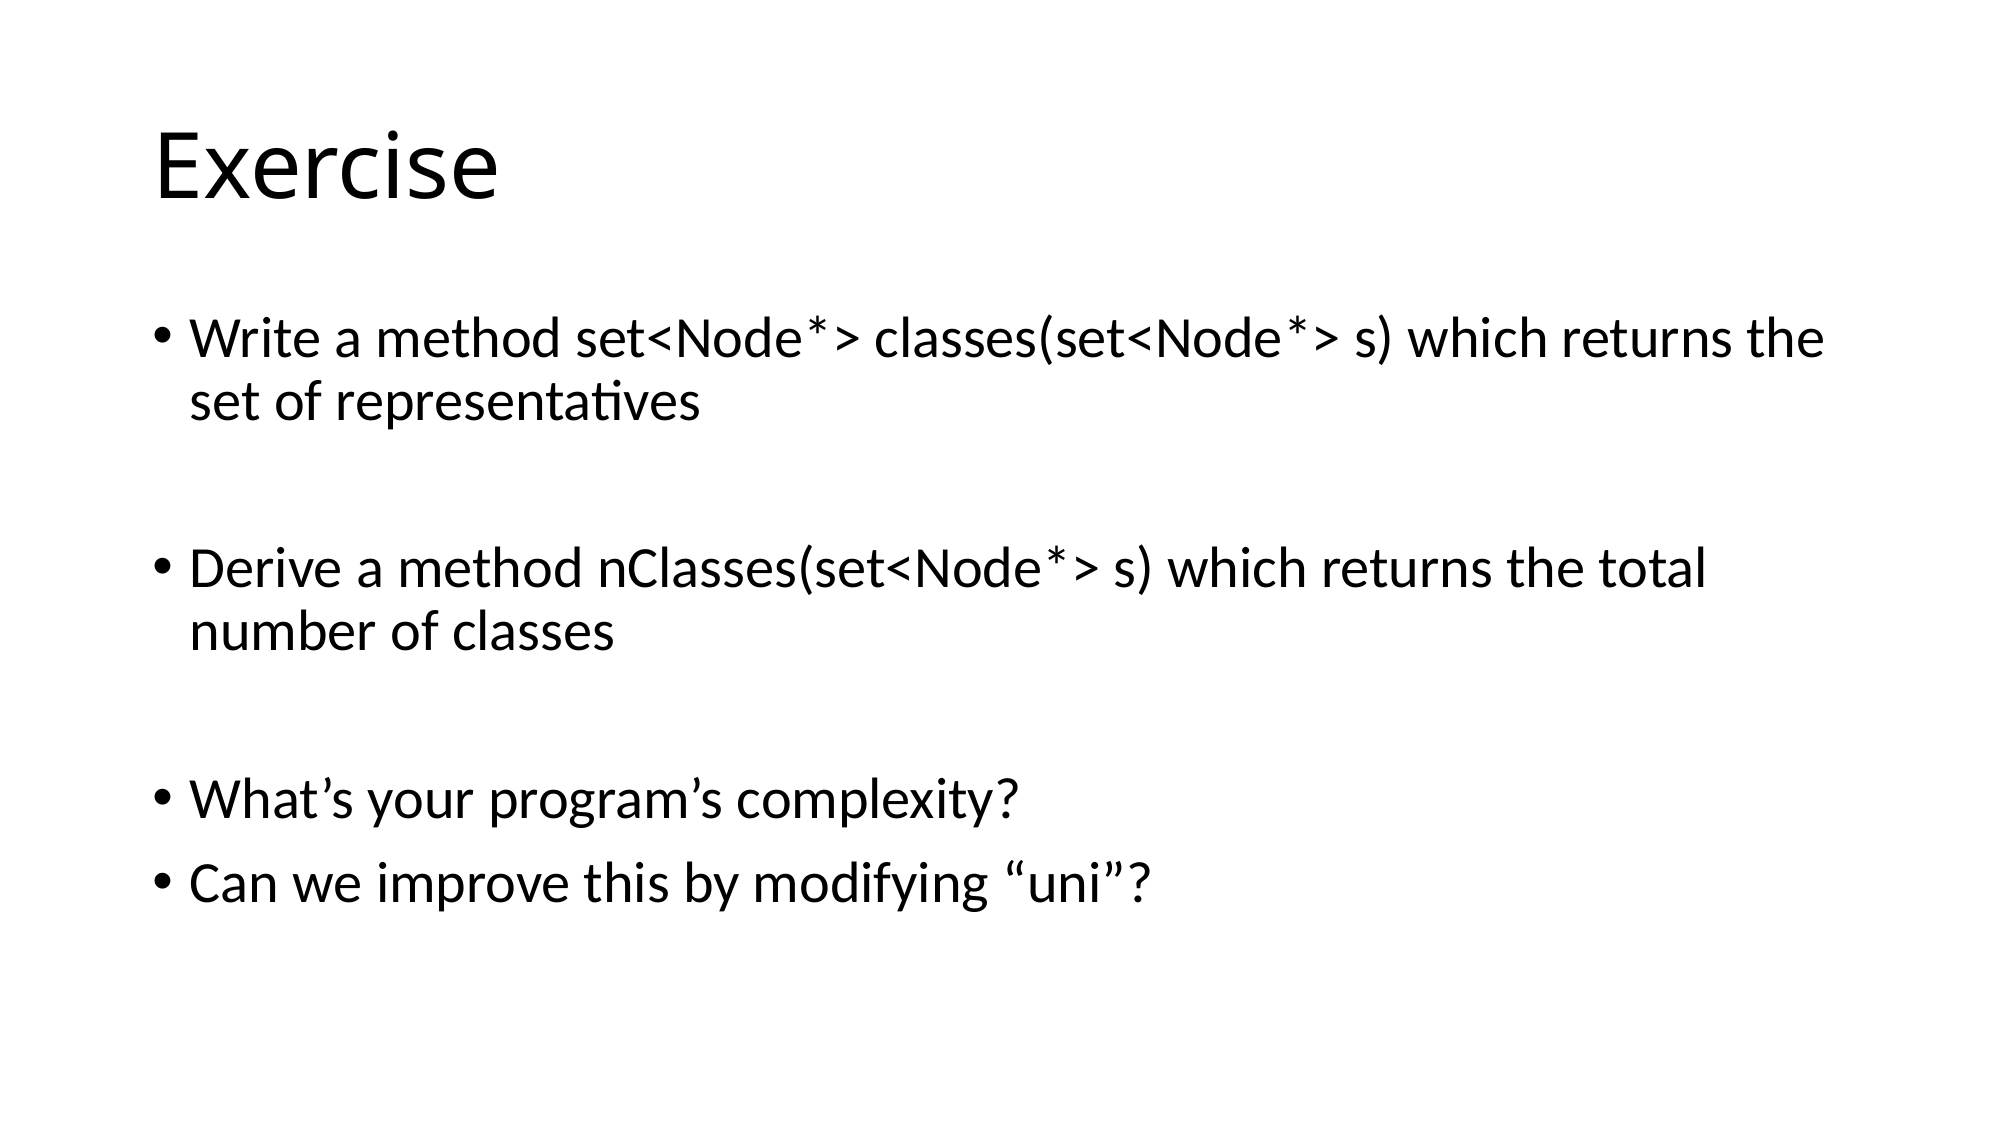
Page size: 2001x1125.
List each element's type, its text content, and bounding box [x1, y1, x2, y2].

list Write a method set<Node*> classes(set<Node*> s) which returns the set of representatives Derive a method nClasses(set<Node*> s) which returns the total number of classes What’s your program’s complexity? Can we improve this by modifying “uni”? [137, 299, 1863, 1014]
title Exercise [137, 59, 1863, 278]
